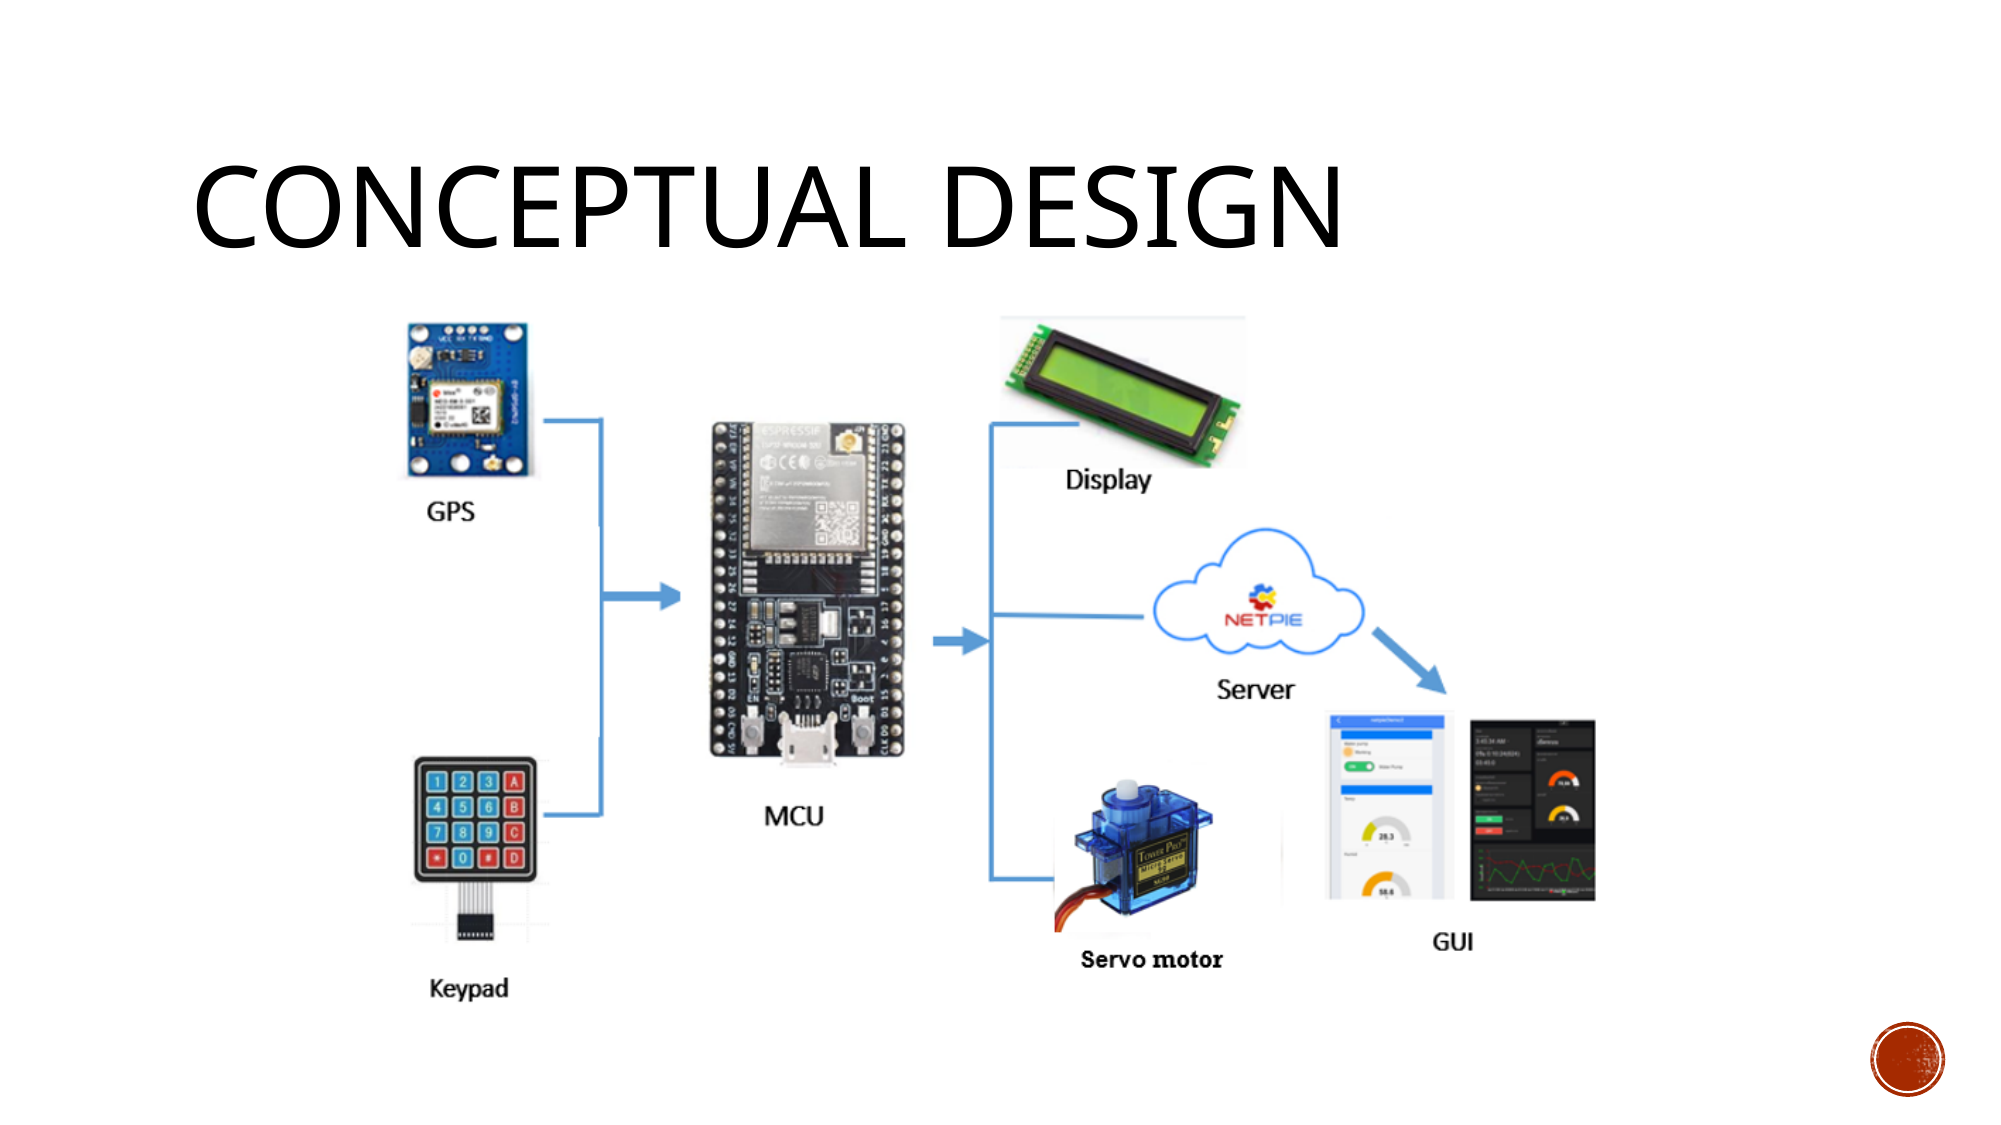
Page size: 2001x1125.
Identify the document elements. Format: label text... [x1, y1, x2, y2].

title Conceptual design [175, 79, 1826, 344]
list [384, 293, 1618, 1021]
